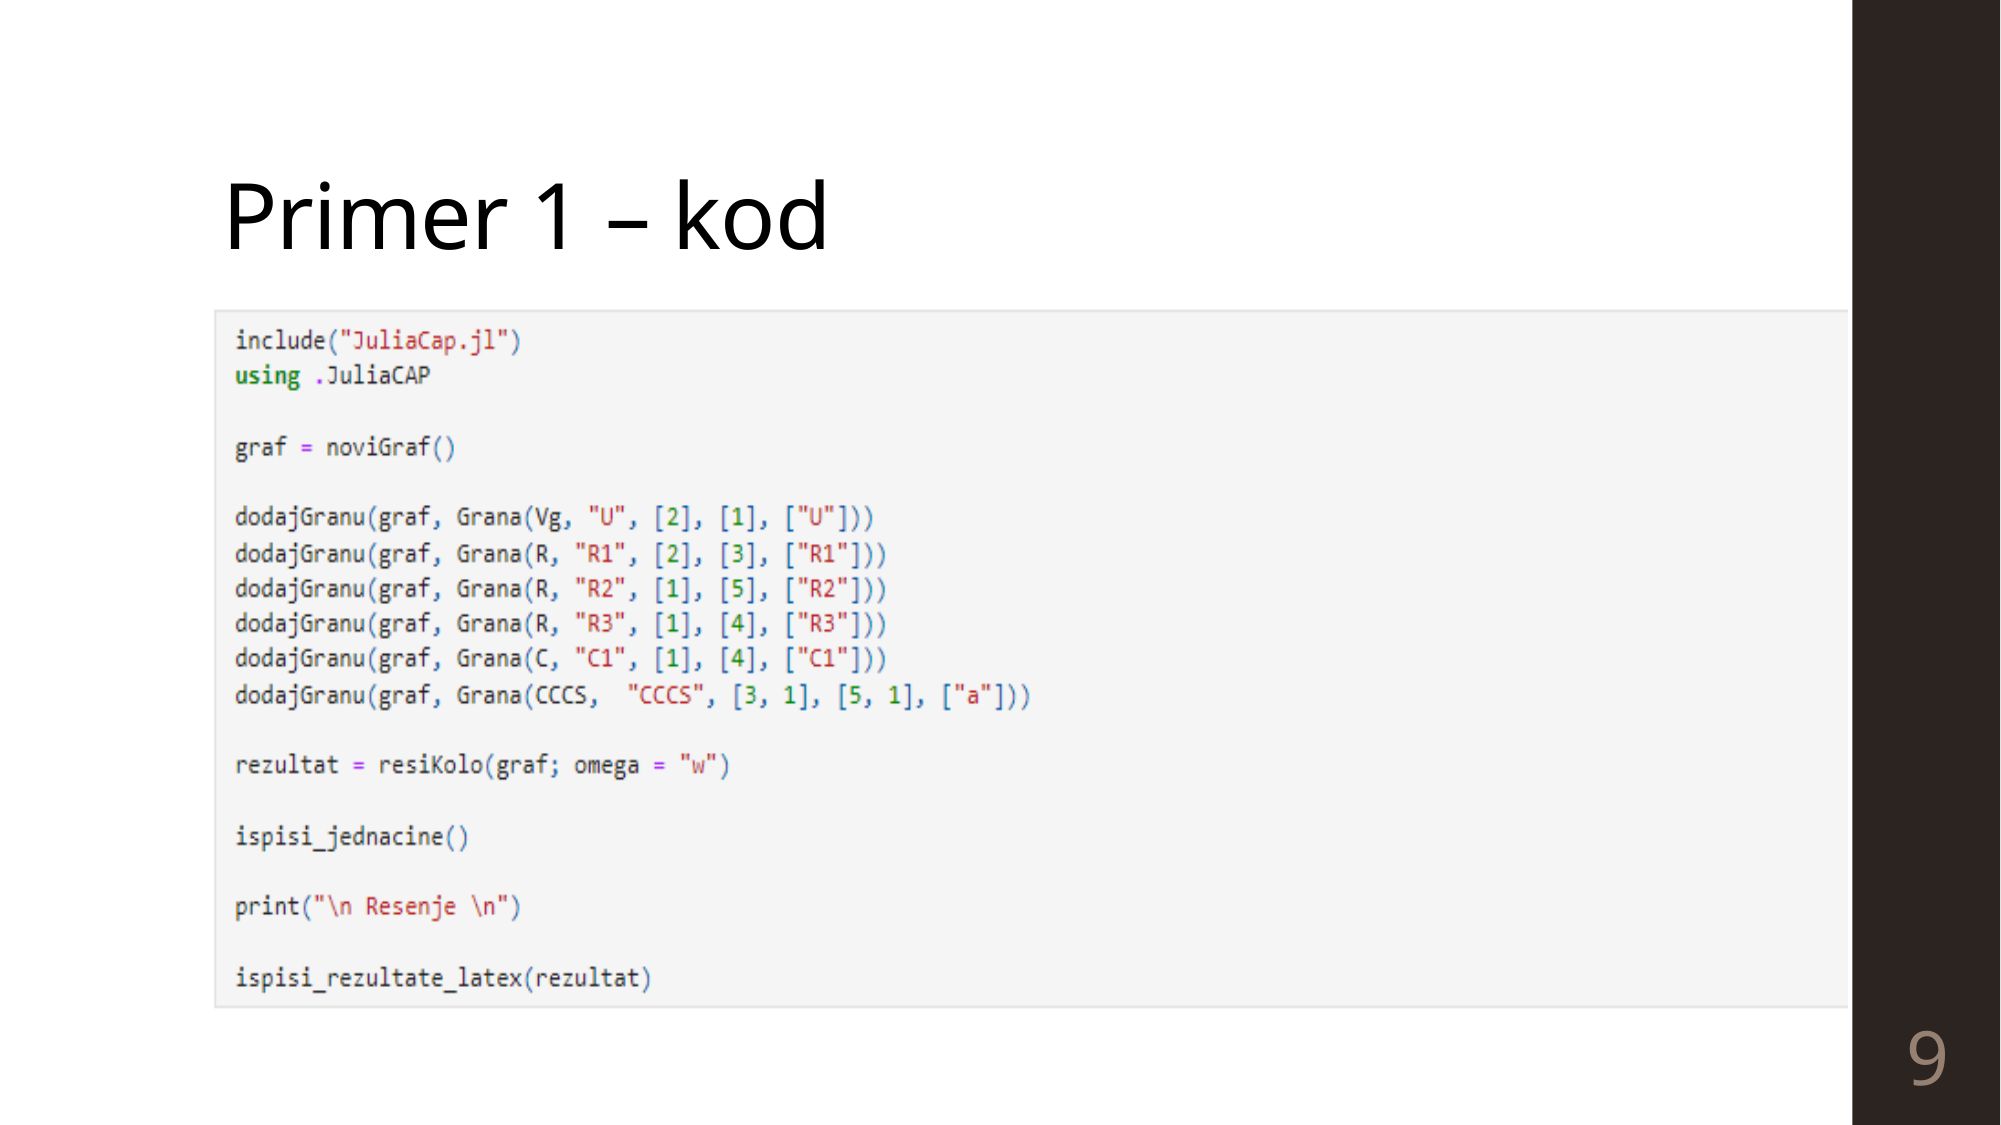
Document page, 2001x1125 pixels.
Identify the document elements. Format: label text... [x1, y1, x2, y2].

slide_number 9 [1852, 1012, 2000, 1110]
title Primer 1 – kod [206, 60, 1797, 278]
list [211, 306, 1848, 1013]
